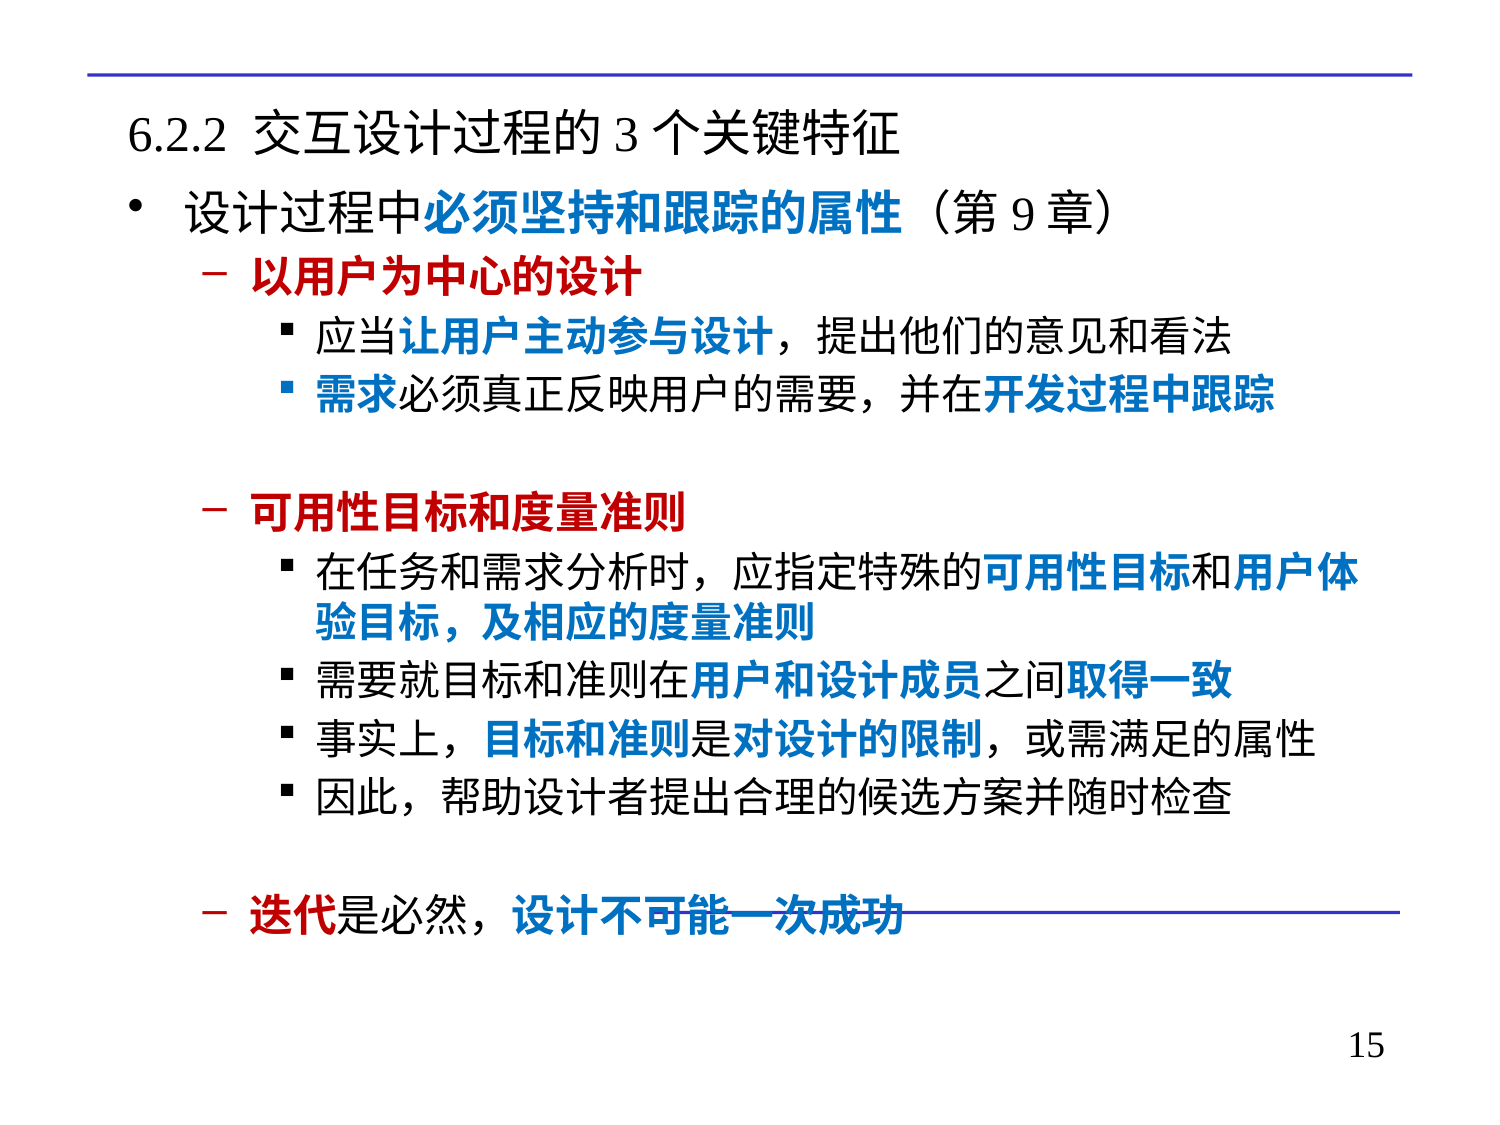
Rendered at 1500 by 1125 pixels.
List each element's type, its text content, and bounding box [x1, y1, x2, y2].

slide_number 15 [1087, 1012, 1401, 1088]
title 6.2.2 交互设计过程的3个关键特征 [112, 87, 1388, 174]
list 设计过程中必须坚持和跟踪的属性（第9章） 以用户为中心的设计 应当让用户主动参与设计，提出他们的意见和看法 需求必须真正反映用户的需要，并在开发过程中跟踪 可用性目标和度量准则 在任务和需求分析时，应指定特殊的可用性目标和用户体验目标，及相应的度量准则 需要就目标和准则在用户和设计成员之间取得一致 事实上，目标和准则是对设计的限制，或需满足的属性 因此，帮助设计者提出合理的候选方案并随时检查 迭代是必然，设计不可能一次成功 [112, 174, 1388, 900]
